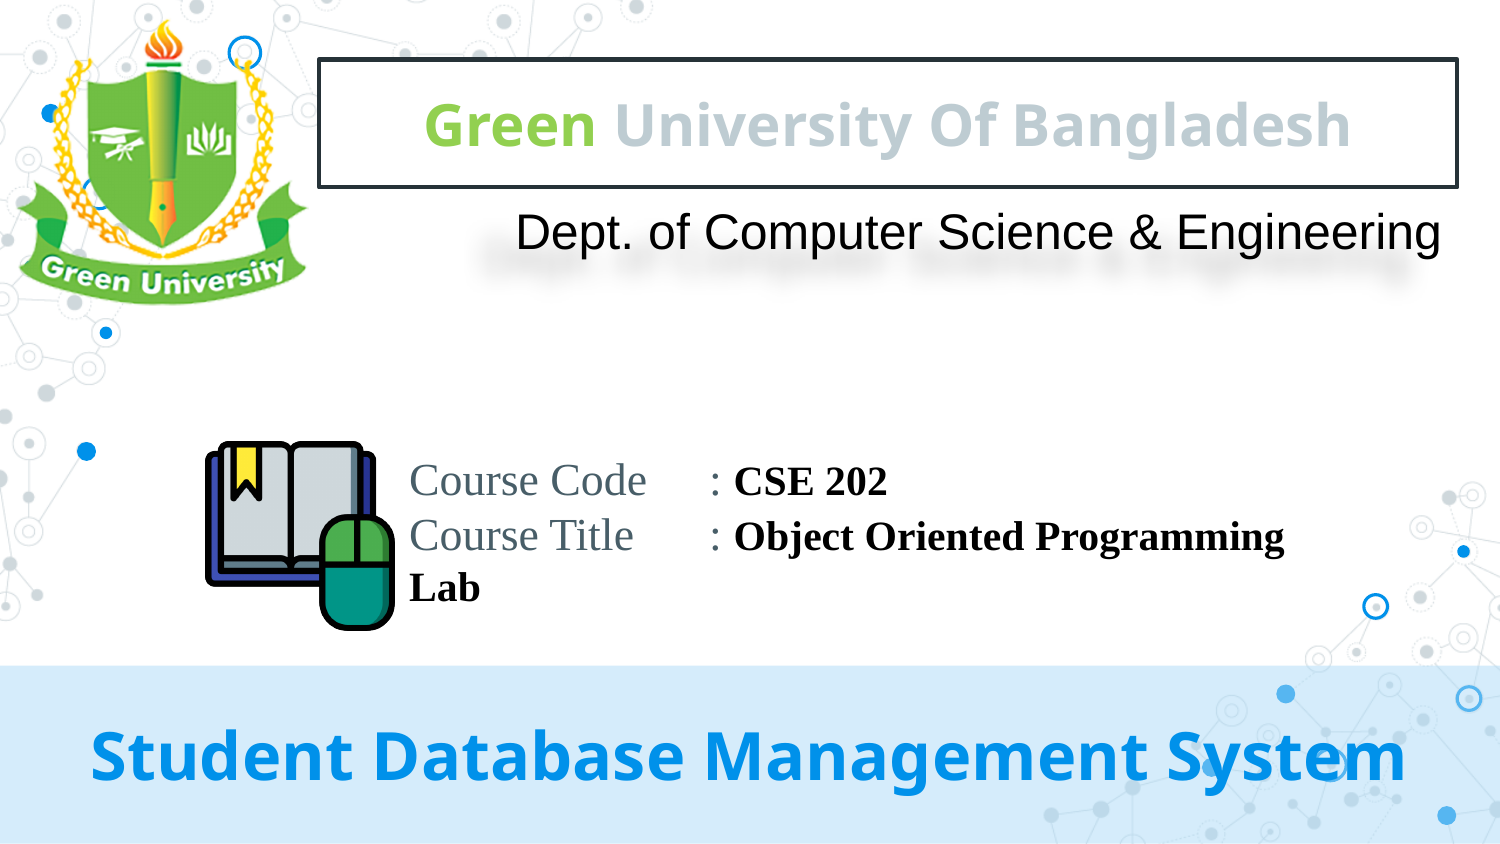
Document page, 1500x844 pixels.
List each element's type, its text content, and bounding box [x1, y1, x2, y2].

picture [0, 0, 1500, 665]
text_box Dept. of Computer Science & Engineering [329, 192, 1458, 267]
title Student Database Management System [0, 665, 1500, 843]
text_box Course Code : CSE 202 Course Title : Object Oriented Programming Lab [395, 441, 1383, 617]
text_box Green University Of Bangladesh [329, 57, 1459, 189]
